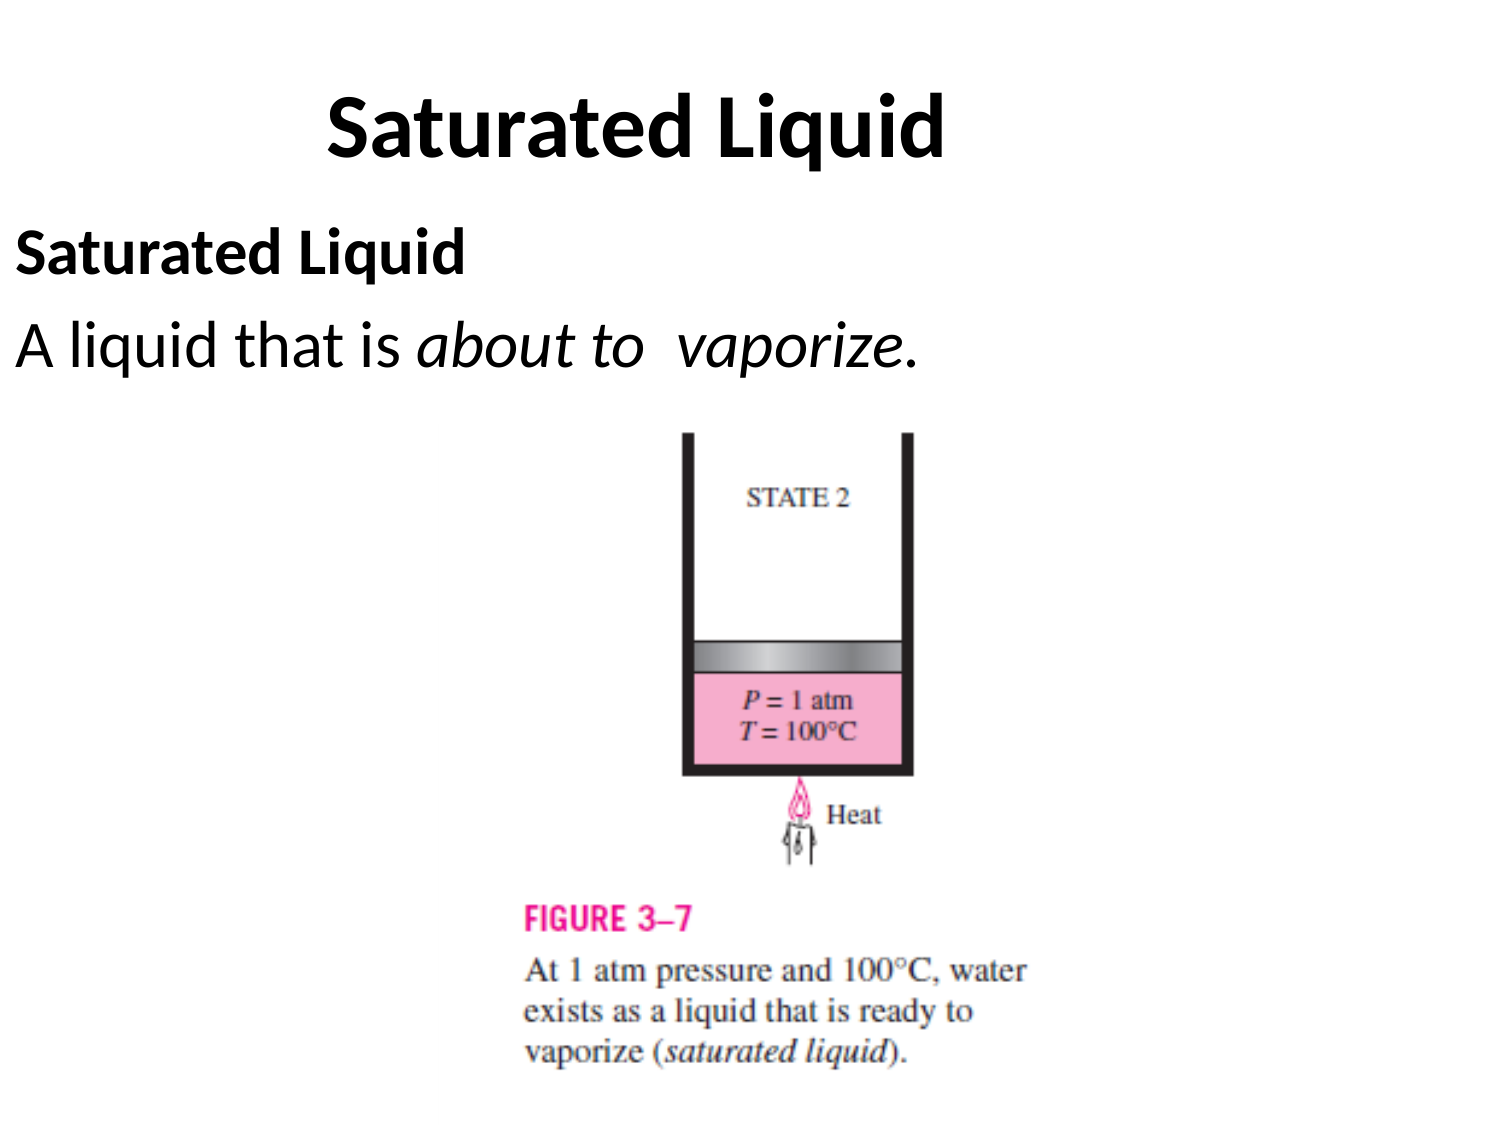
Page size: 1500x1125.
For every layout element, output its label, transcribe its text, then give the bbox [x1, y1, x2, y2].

subtitle Saturated Liquid A liquid that is about to vaporize. [0, 200, 1463, 1125]
title Saturated Liquid [0, 0, 1275, 200]
picture [437, 424, 1101, 1125]
